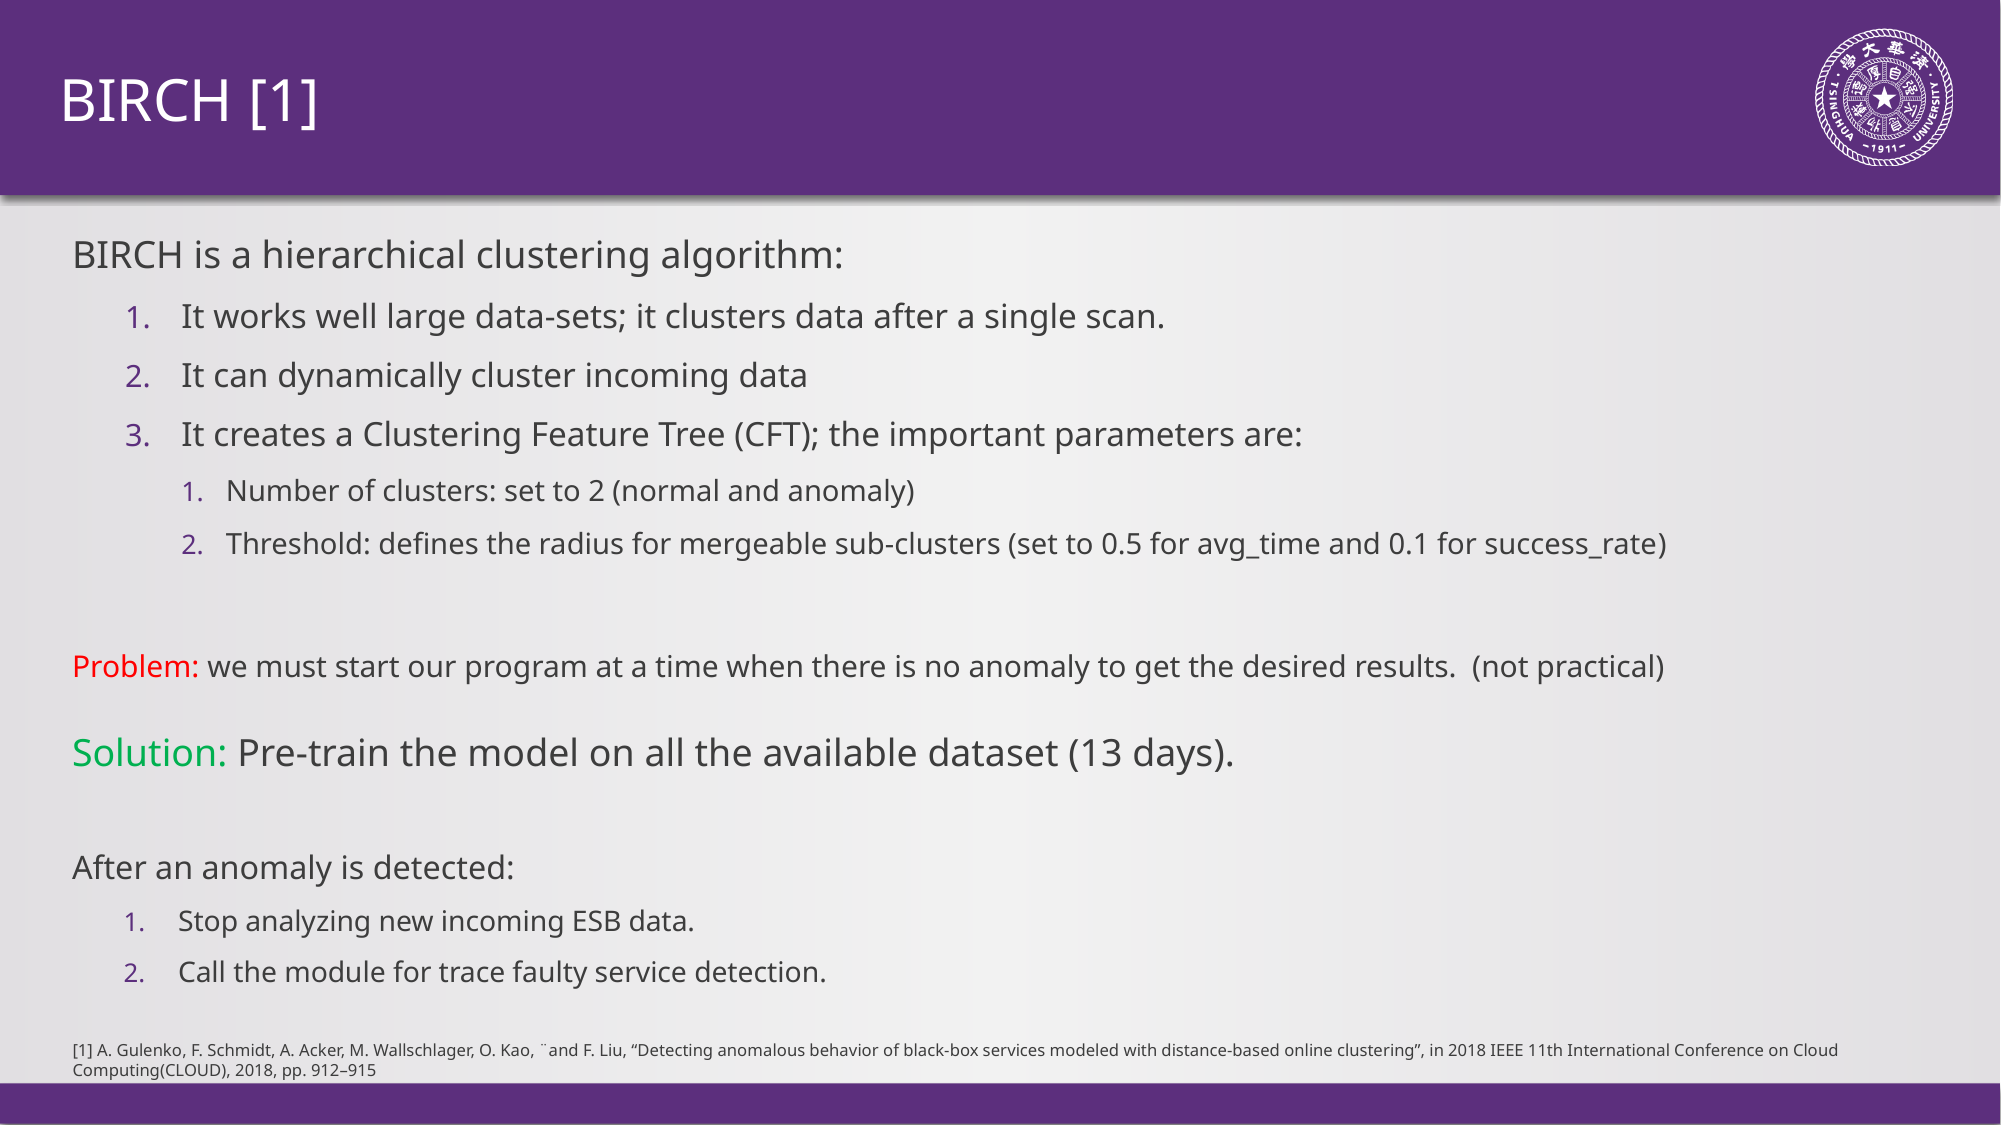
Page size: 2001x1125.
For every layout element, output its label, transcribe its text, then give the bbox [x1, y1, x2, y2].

text_box BIRCH is a hierarchical clustering algorithm: It works well large data-sets; it clusters data after a single scan. It can dynamically cluster incoming data It creates a Clustering Feature Tree (CFT); the important parameters are: Number of clusters: set to 2 (normal and anomaly) Threshold: defines the radius for mergeable sub-clusters (set to 0.5 for avg_time and 0.1 for success_rate) [57, 223, 1814, 606]
text_box [1] A. Gulenko, F. Schmidt, A. Acker, M. Wallschlager, O. Kao, ¨and F. Liu, “Detecting anomalous behavior of black-box services modeled with distance-based online clustering”, in 2018 IEEE 11th International Conference on Cloud Computing(CLOUD), 2018, pp. 912–915 [57, 1031, 1974, 1082]
title Birch [1] [44, 14, 1816, 181]
text_box Problem: we must start our program at a time when there is no anomaly to get the desired results. (not practical) [57, 640, 1919, 714]
text_box After an anomaly is detected: Stop analyzing new incoming ESB data. Call the module for trace faulty service detection. [57, 820, 1814, 997]
text_box Solution: Pre-train the model on all the available dataset (13 days). [57, 721, 1801, 796]
